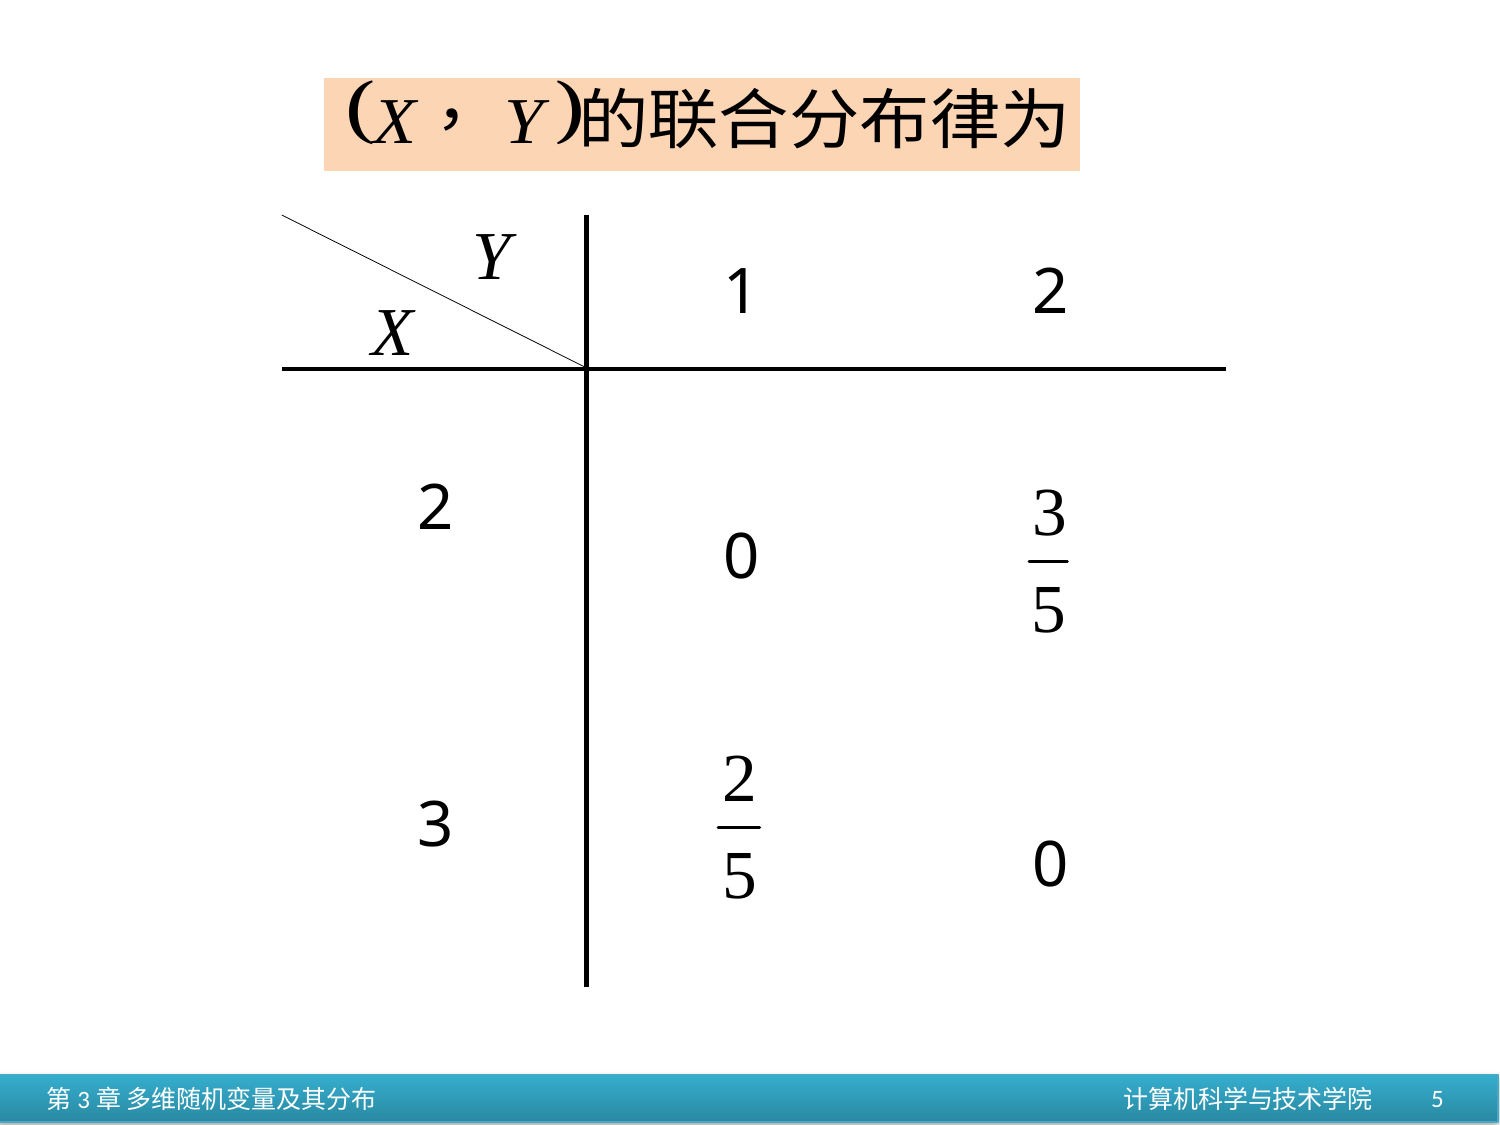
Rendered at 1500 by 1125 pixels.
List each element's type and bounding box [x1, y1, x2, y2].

text_box [323, 77, 1081, 171]
text_box [265, 184, 1258, 989]
